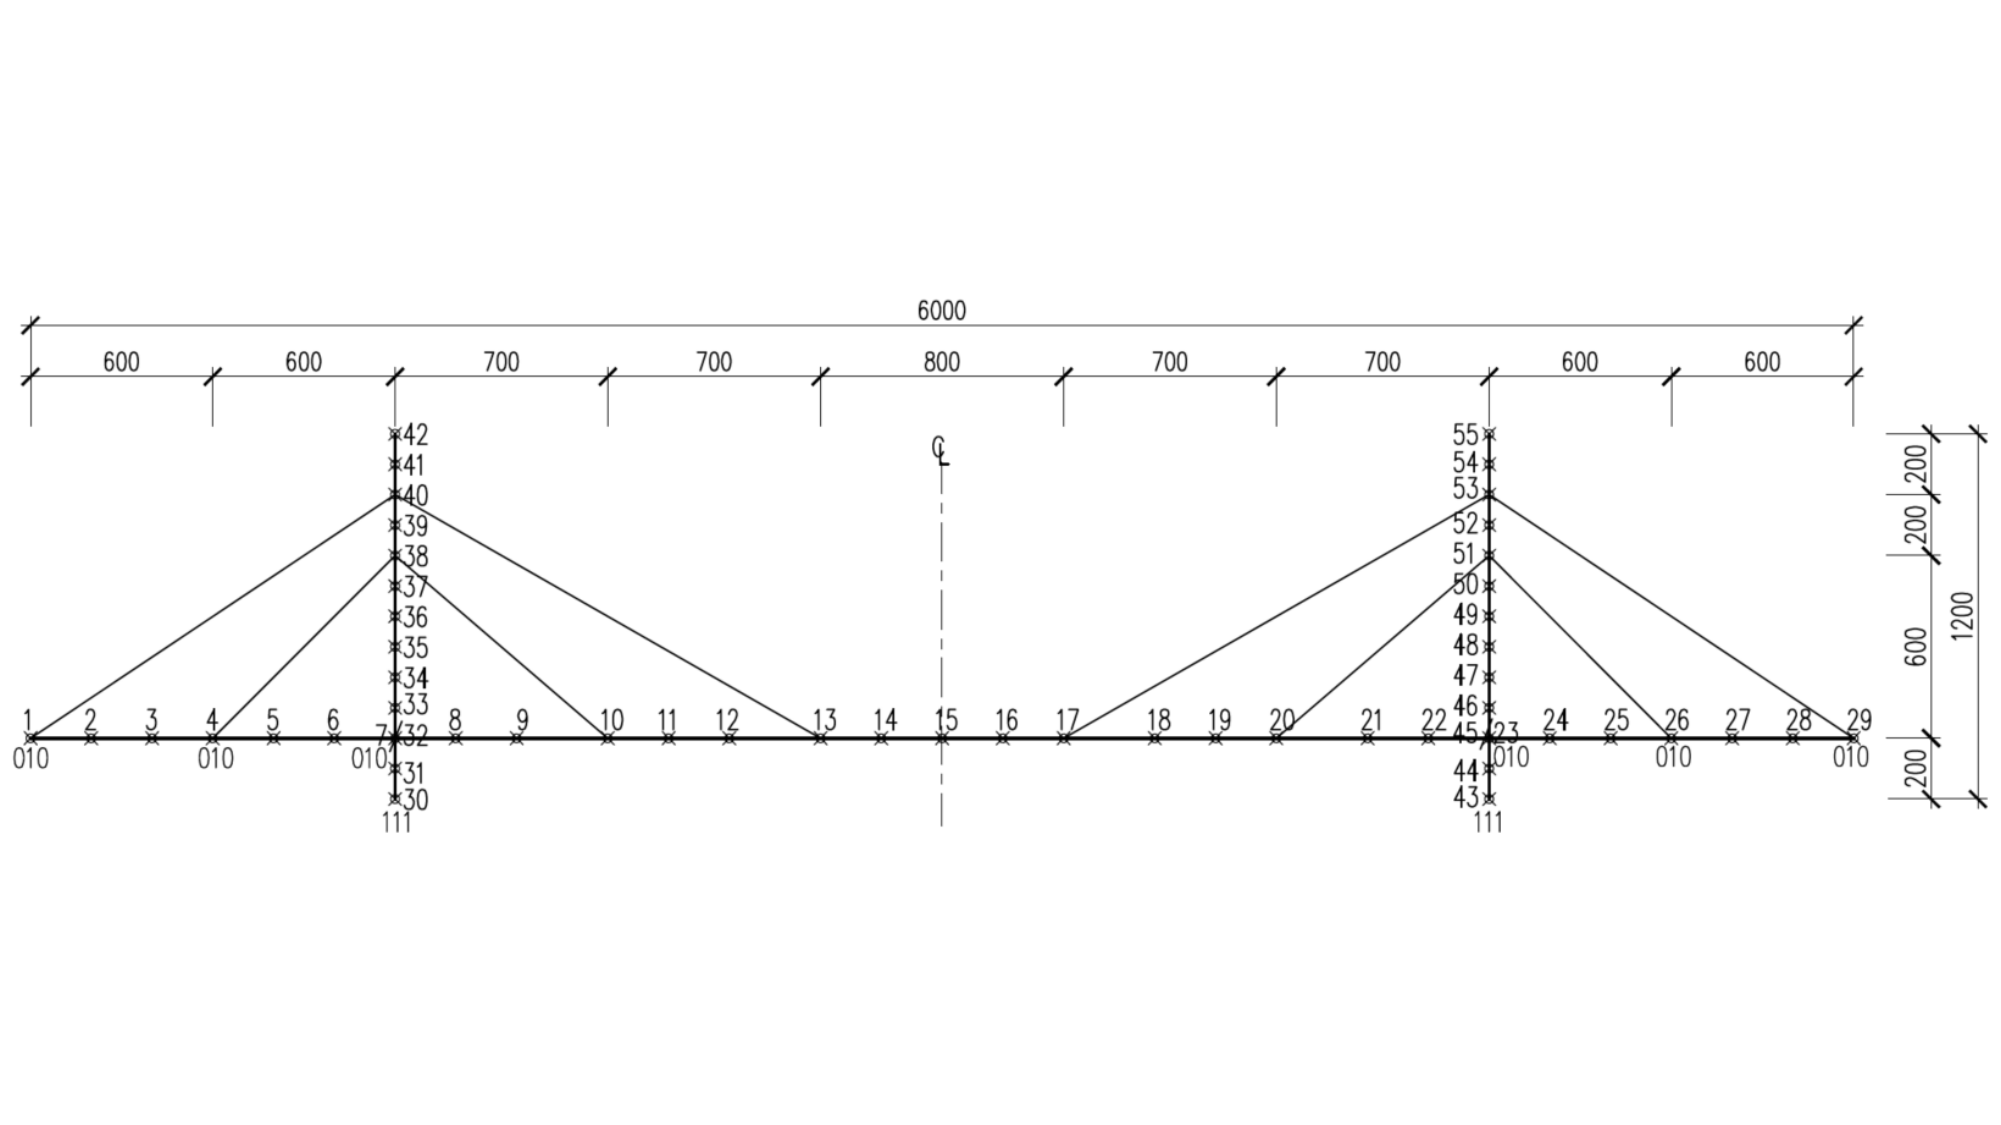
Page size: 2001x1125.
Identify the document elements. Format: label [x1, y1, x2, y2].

picture [0, 279, 2000, 845]
